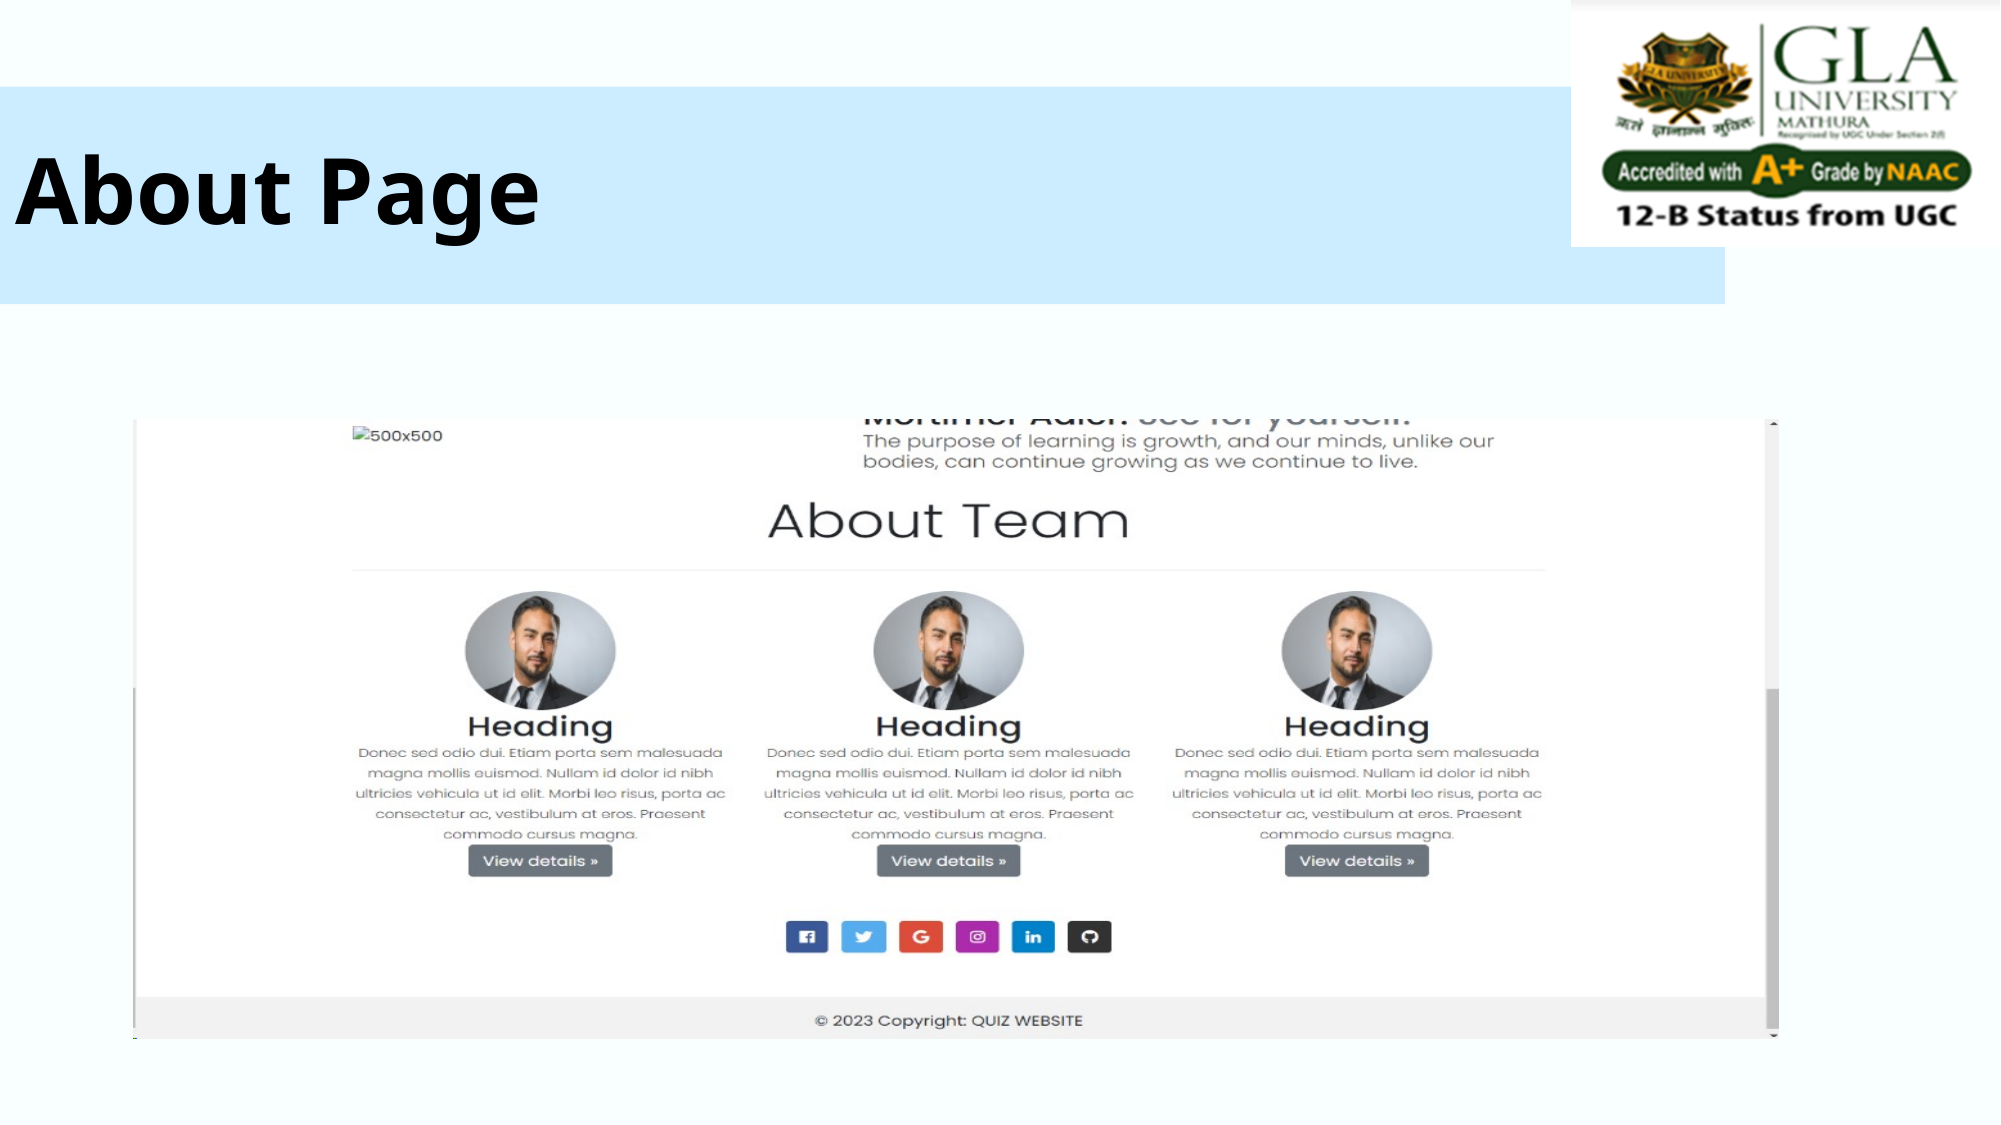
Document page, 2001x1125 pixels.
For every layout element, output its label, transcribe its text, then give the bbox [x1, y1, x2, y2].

picture [133, 419, 1779, 1039]
picture [1571, 0, 2000, 248]
title About Page [0, 86, 1725, 305]
